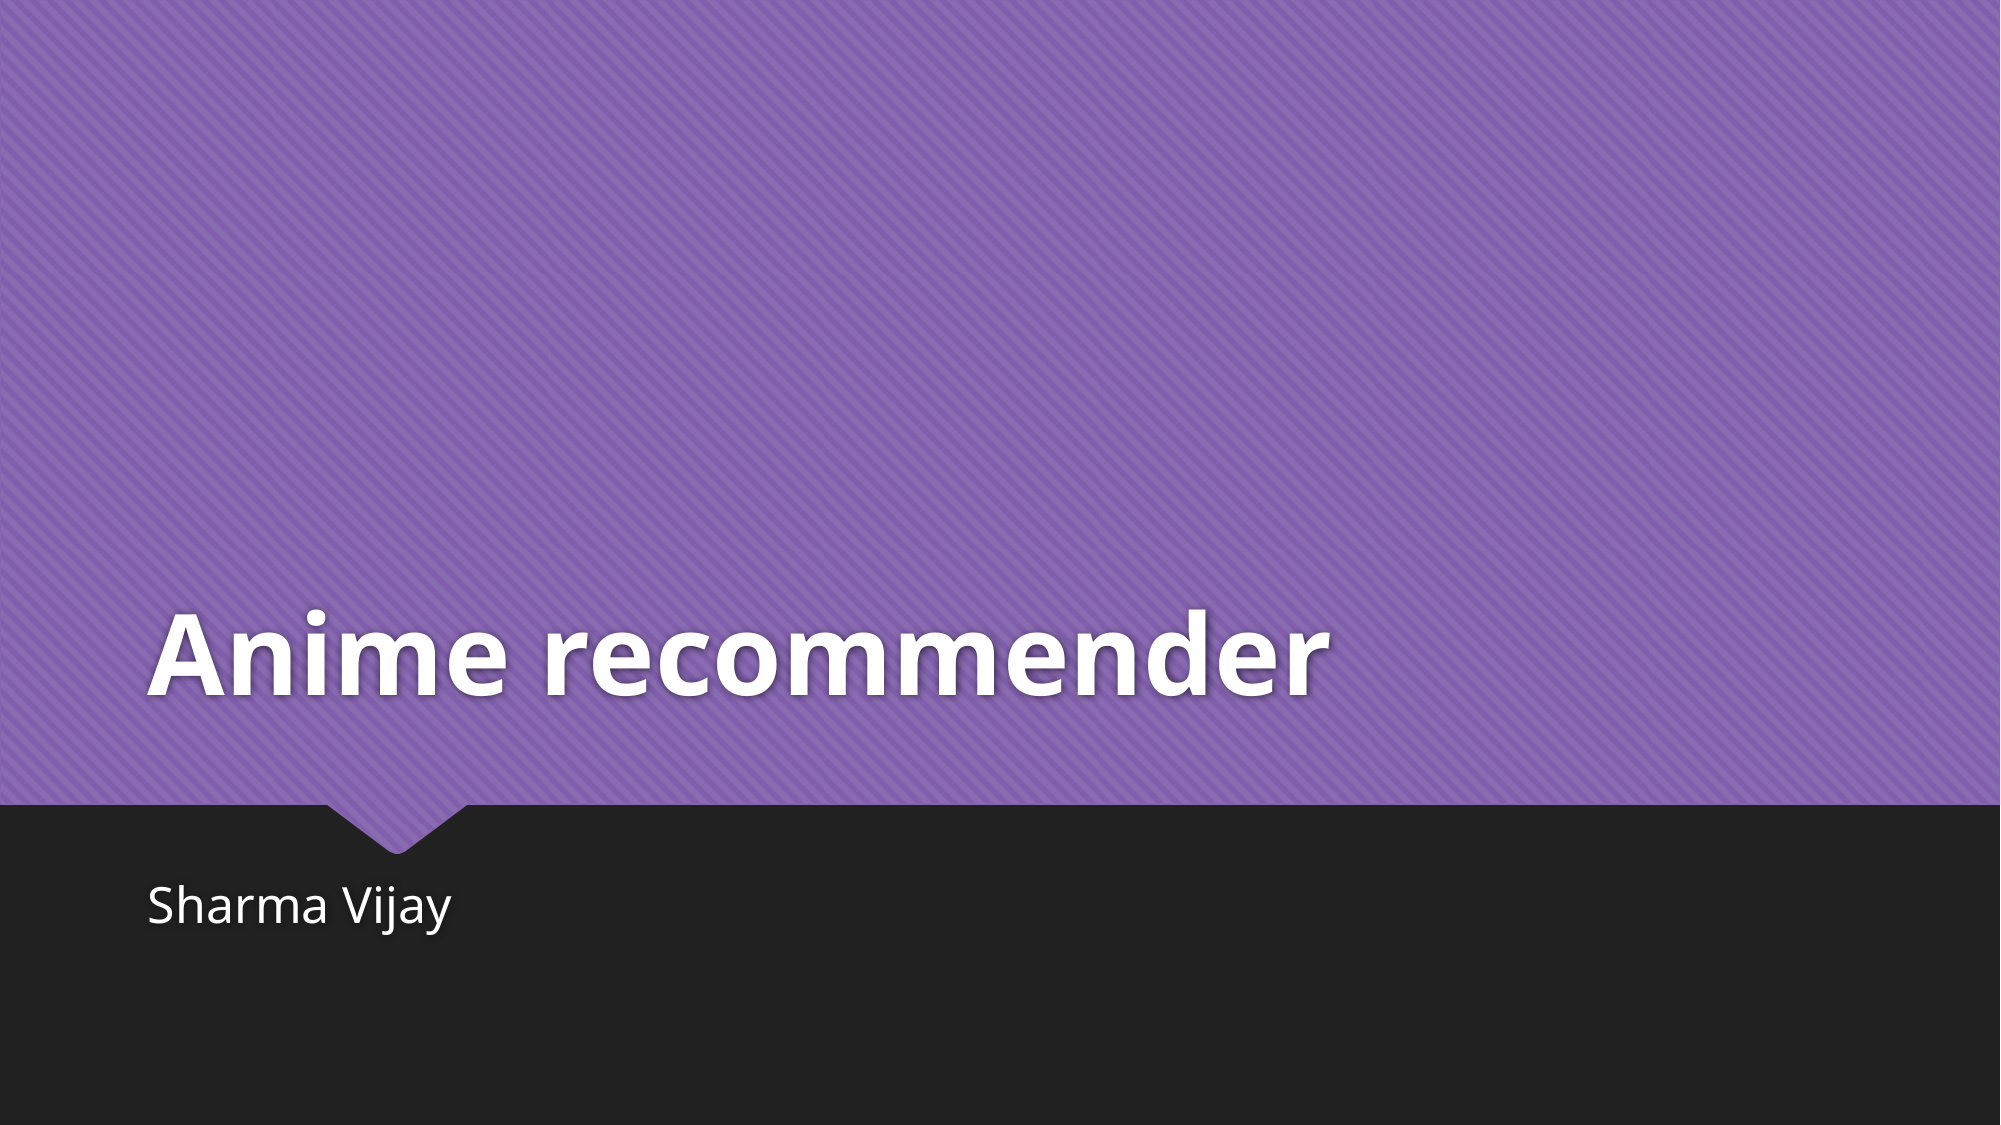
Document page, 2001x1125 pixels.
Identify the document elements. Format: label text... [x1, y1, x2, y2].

title Anime recommender [132, 237, 1868, 726]
subtitle Sharma Vijay [132, 866, 1868, 987]
